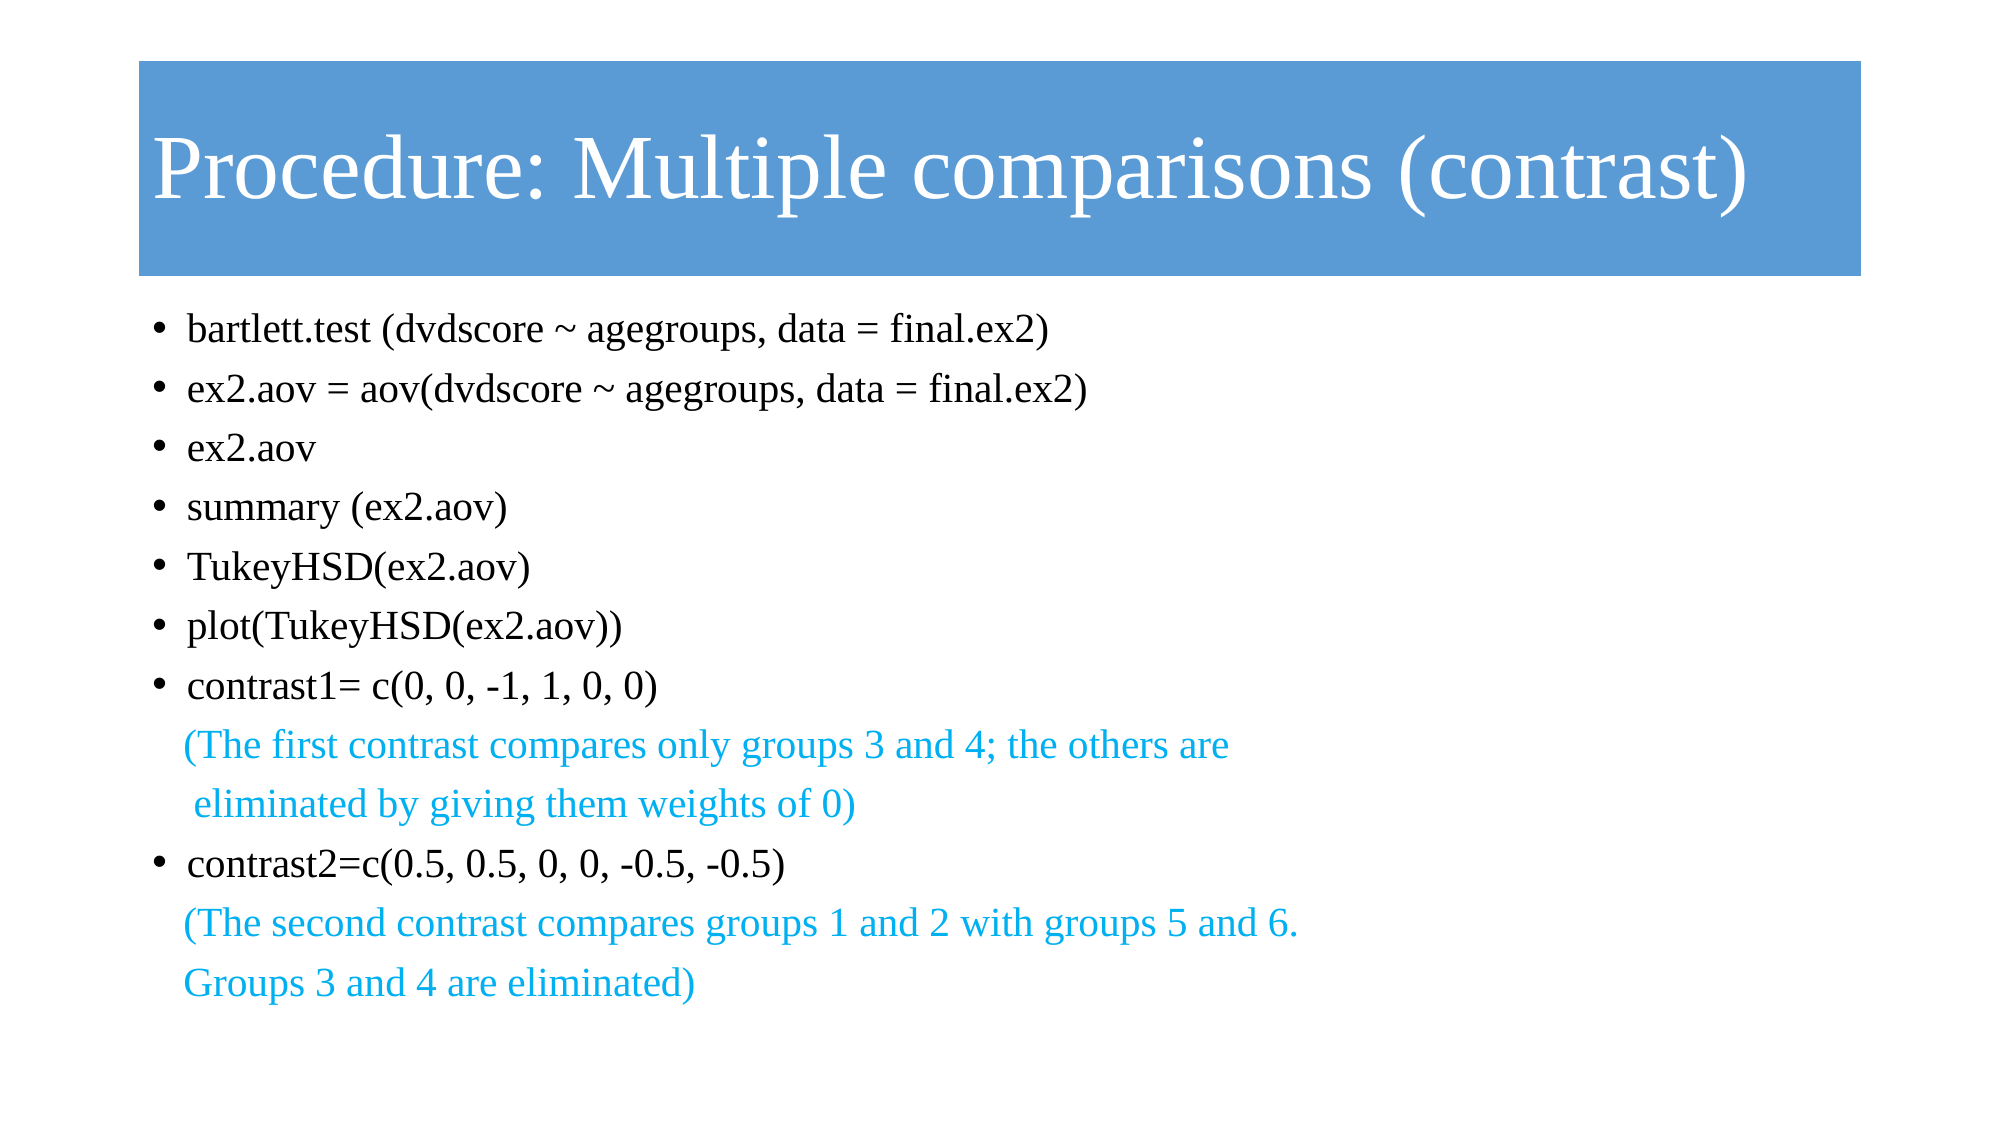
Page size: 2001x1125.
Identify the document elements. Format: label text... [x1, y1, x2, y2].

list bartlett.test (dvdscore ~ agegroups, data = final.ex2) ex2.aov = aov(dvdscore ~ agegroups, data = final.ex2) ex2.aov summary (ex2.aov) TukeyHSD(ex2.aov) plot(TukeyHSD(ex2.aov)) contrast1= c(0, 0, -1, 1, 0, 0) (The first contrast compares only groups 3 and 4; the others are eliminated by giving them weights of 0) contrast2=c(0.5, 0.5, 0, 0, -0.5, -0.5) (The second contrast compares groups 1 and 2 with groups 5 and 6. Groups 3 and 4 are eliminated) [137, 299, 1863, 1014]
title Procedure: Multiple comparisons (contrast) [136, 58, 1864, 279]
